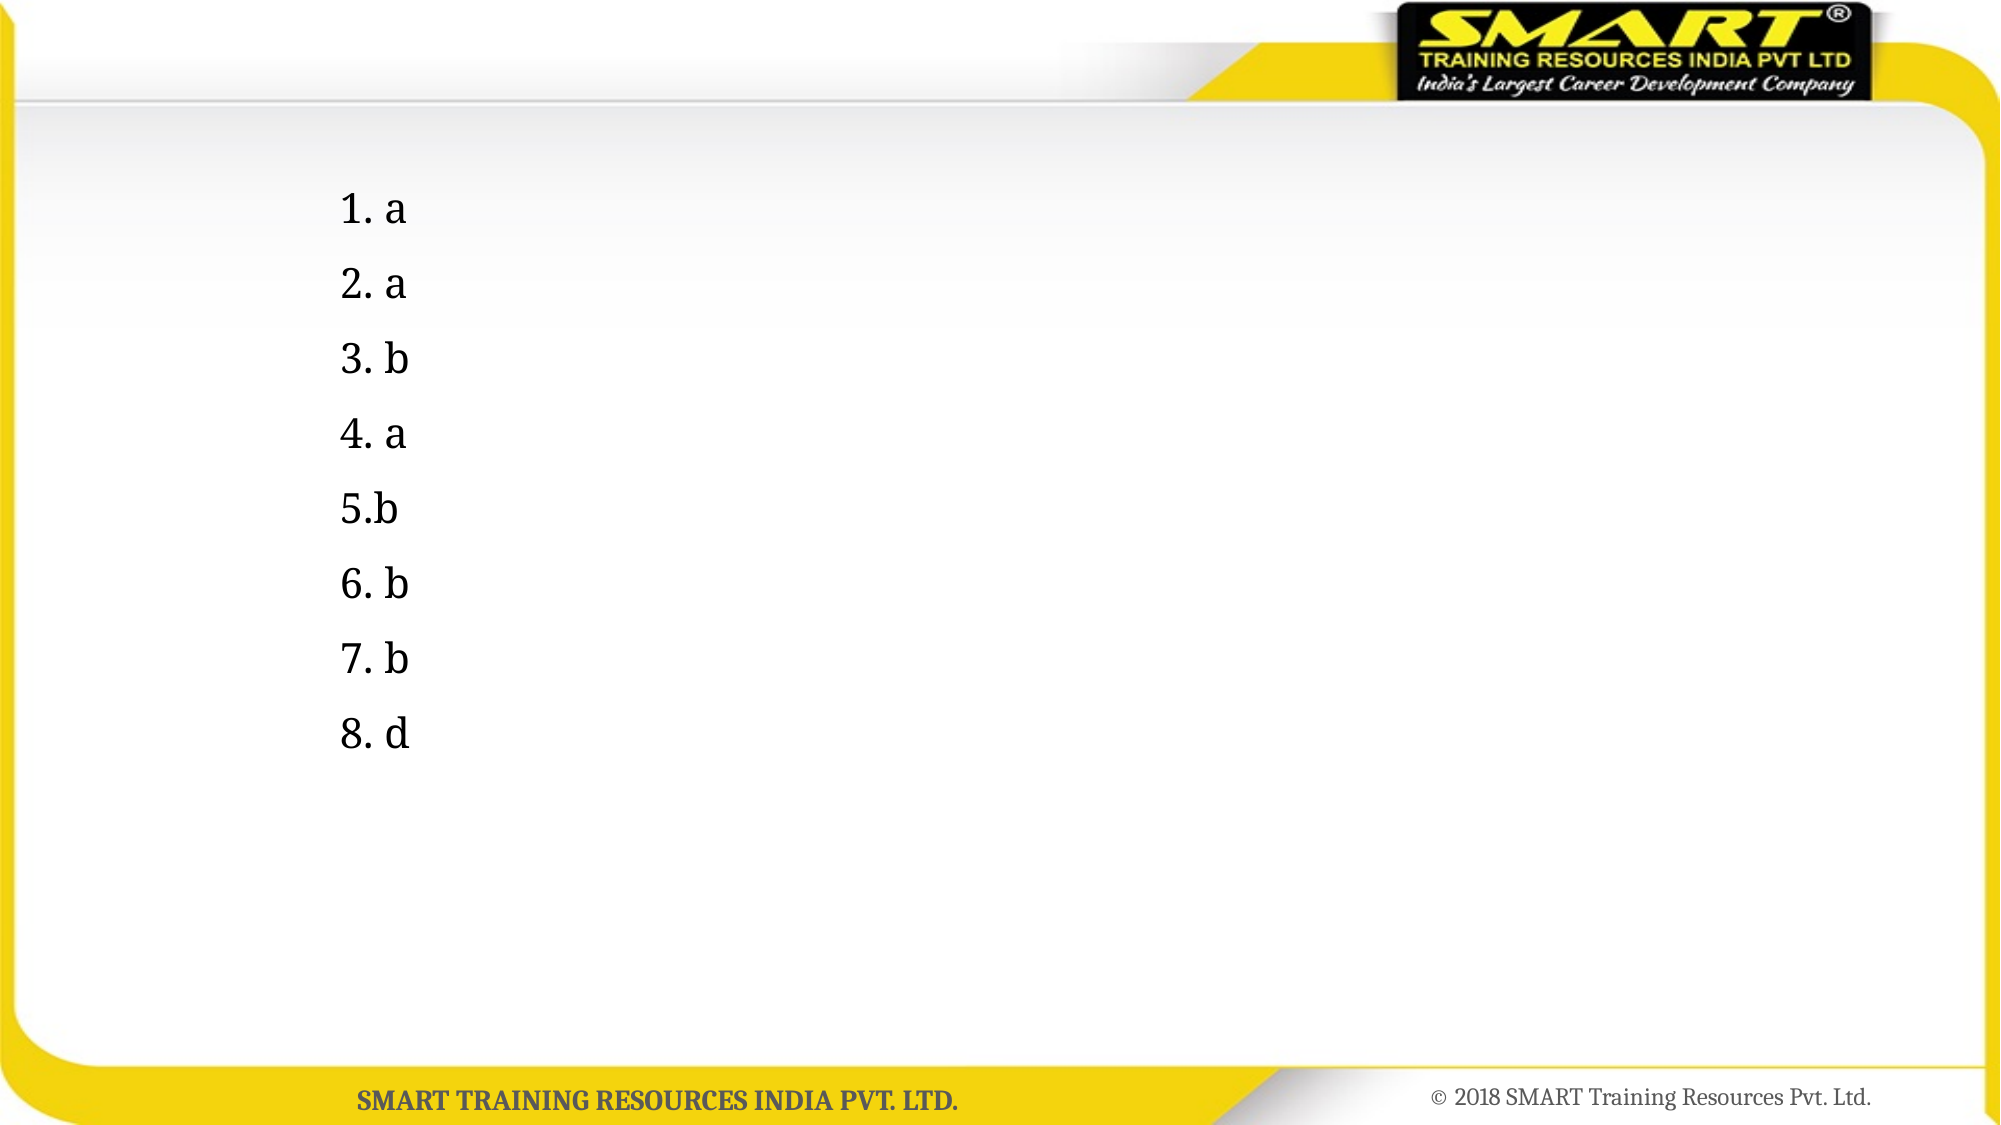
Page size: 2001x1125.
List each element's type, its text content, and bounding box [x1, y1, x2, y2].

picture [0, 0, 2000, 1125]
list 1. a 2. a 3. b 4. a 5.b 6. b 7. b 8. d [324, 149, 1675, 980]
